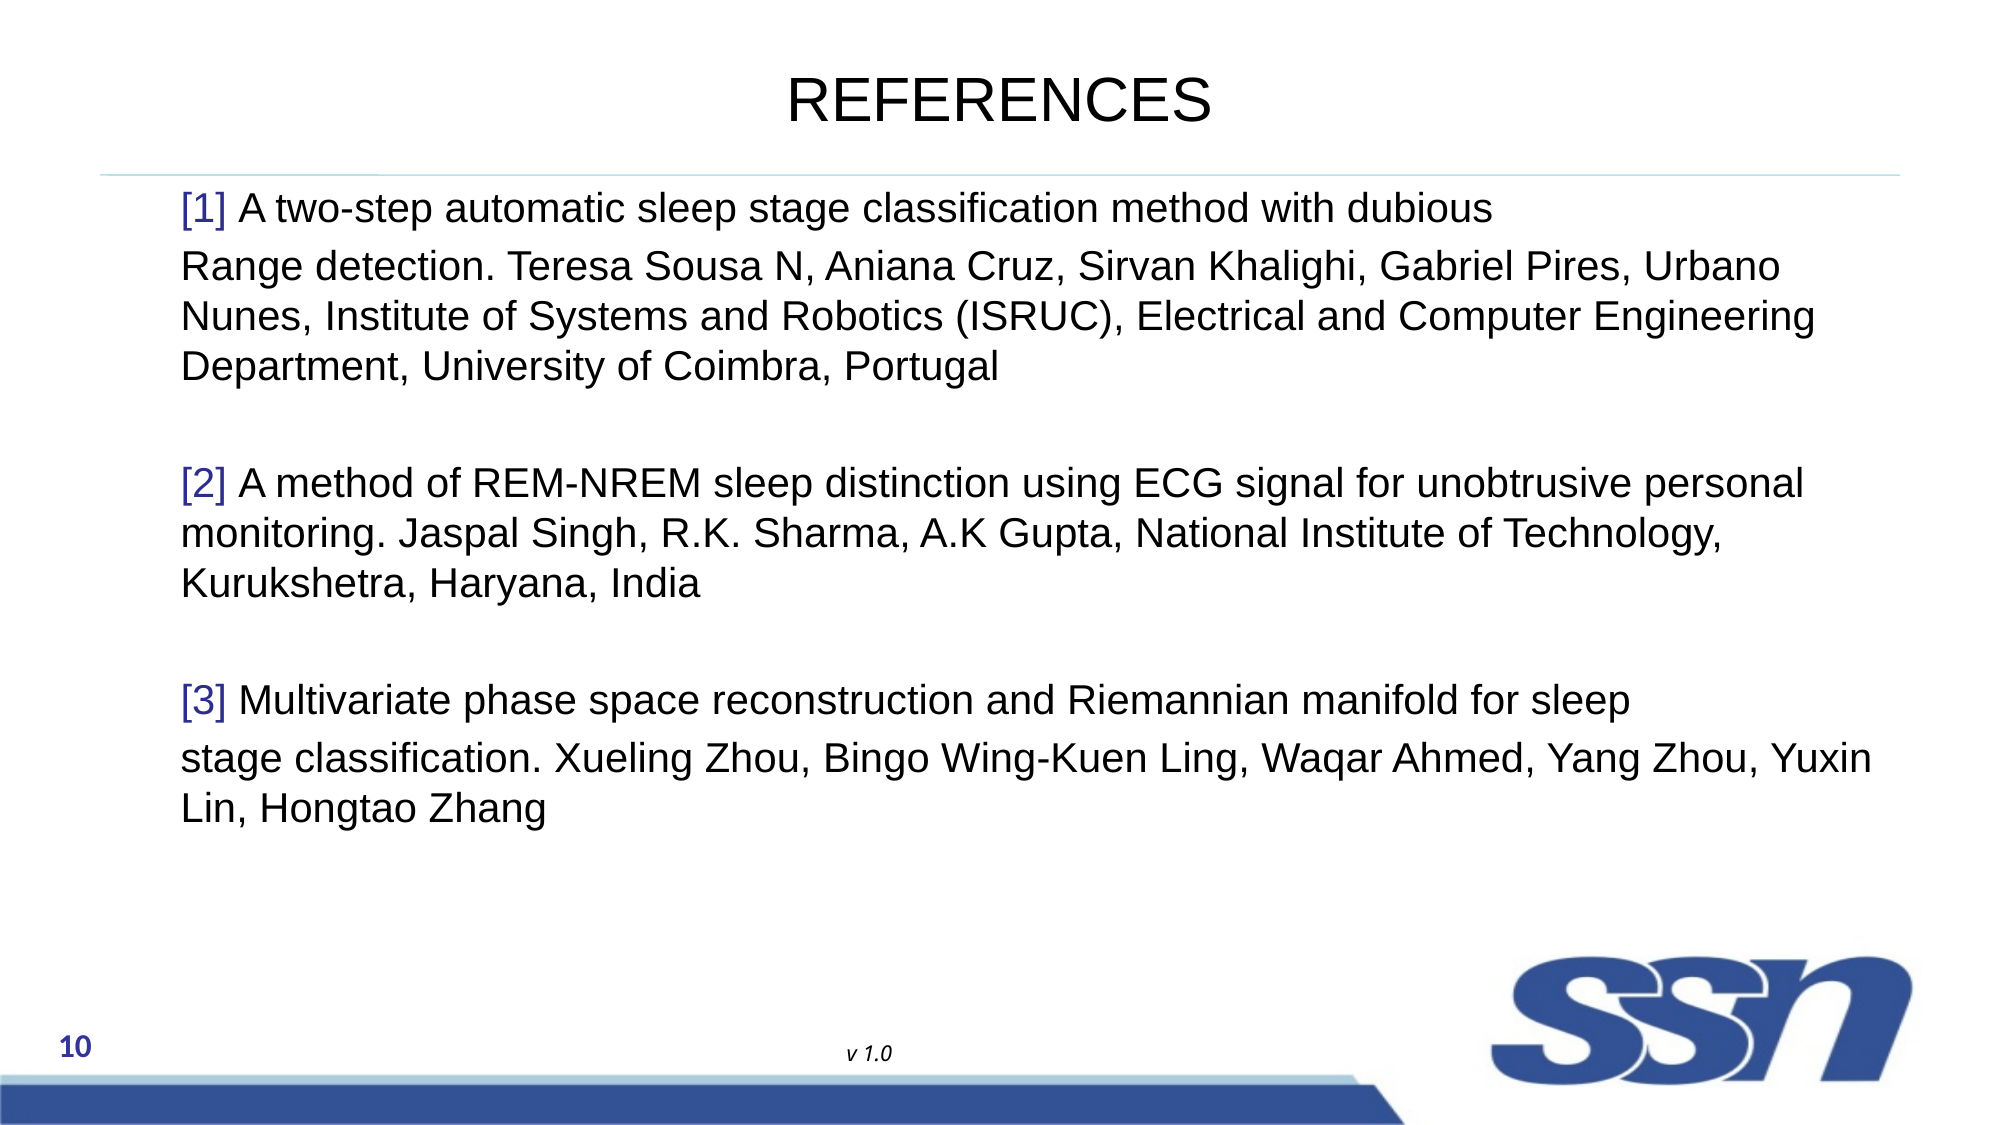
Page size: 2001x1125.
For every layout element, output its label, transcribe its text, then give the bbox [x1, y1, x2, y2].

picture [0, 913, 2000, 1125]
title REFERENCES [99, 31, 1900, 162]
list [1] A two-step automatic sleep stage classification method with dubious Range detection. Teresa Sousa N, Aniana Cruz, Sirvan Khalighi, Gabriel Pires, Urbano Nunes, Institute of Systems and Robotics (ISRUC), Electrical and Computer Engineering Department, University of Coimbra, Portugal [2] A method of REM-NREM sleep distinction using ECG signal for unobtrusive personal monitoring. Jaspal Singh, R.K. Sharma, A.K Gupta, National Institute of Technology, Kurukshetra, Haryana, India [3] Multivariate phase space reconstruction and Riemannian manifold for sleep stage classification. Xueling Zhou, Bingo Wing-Kuen Ling, Waqar Ahmed, Yang Zhou, Yuxin Lin, Hongtao Zhang [99, 173, 1900, 1005]
